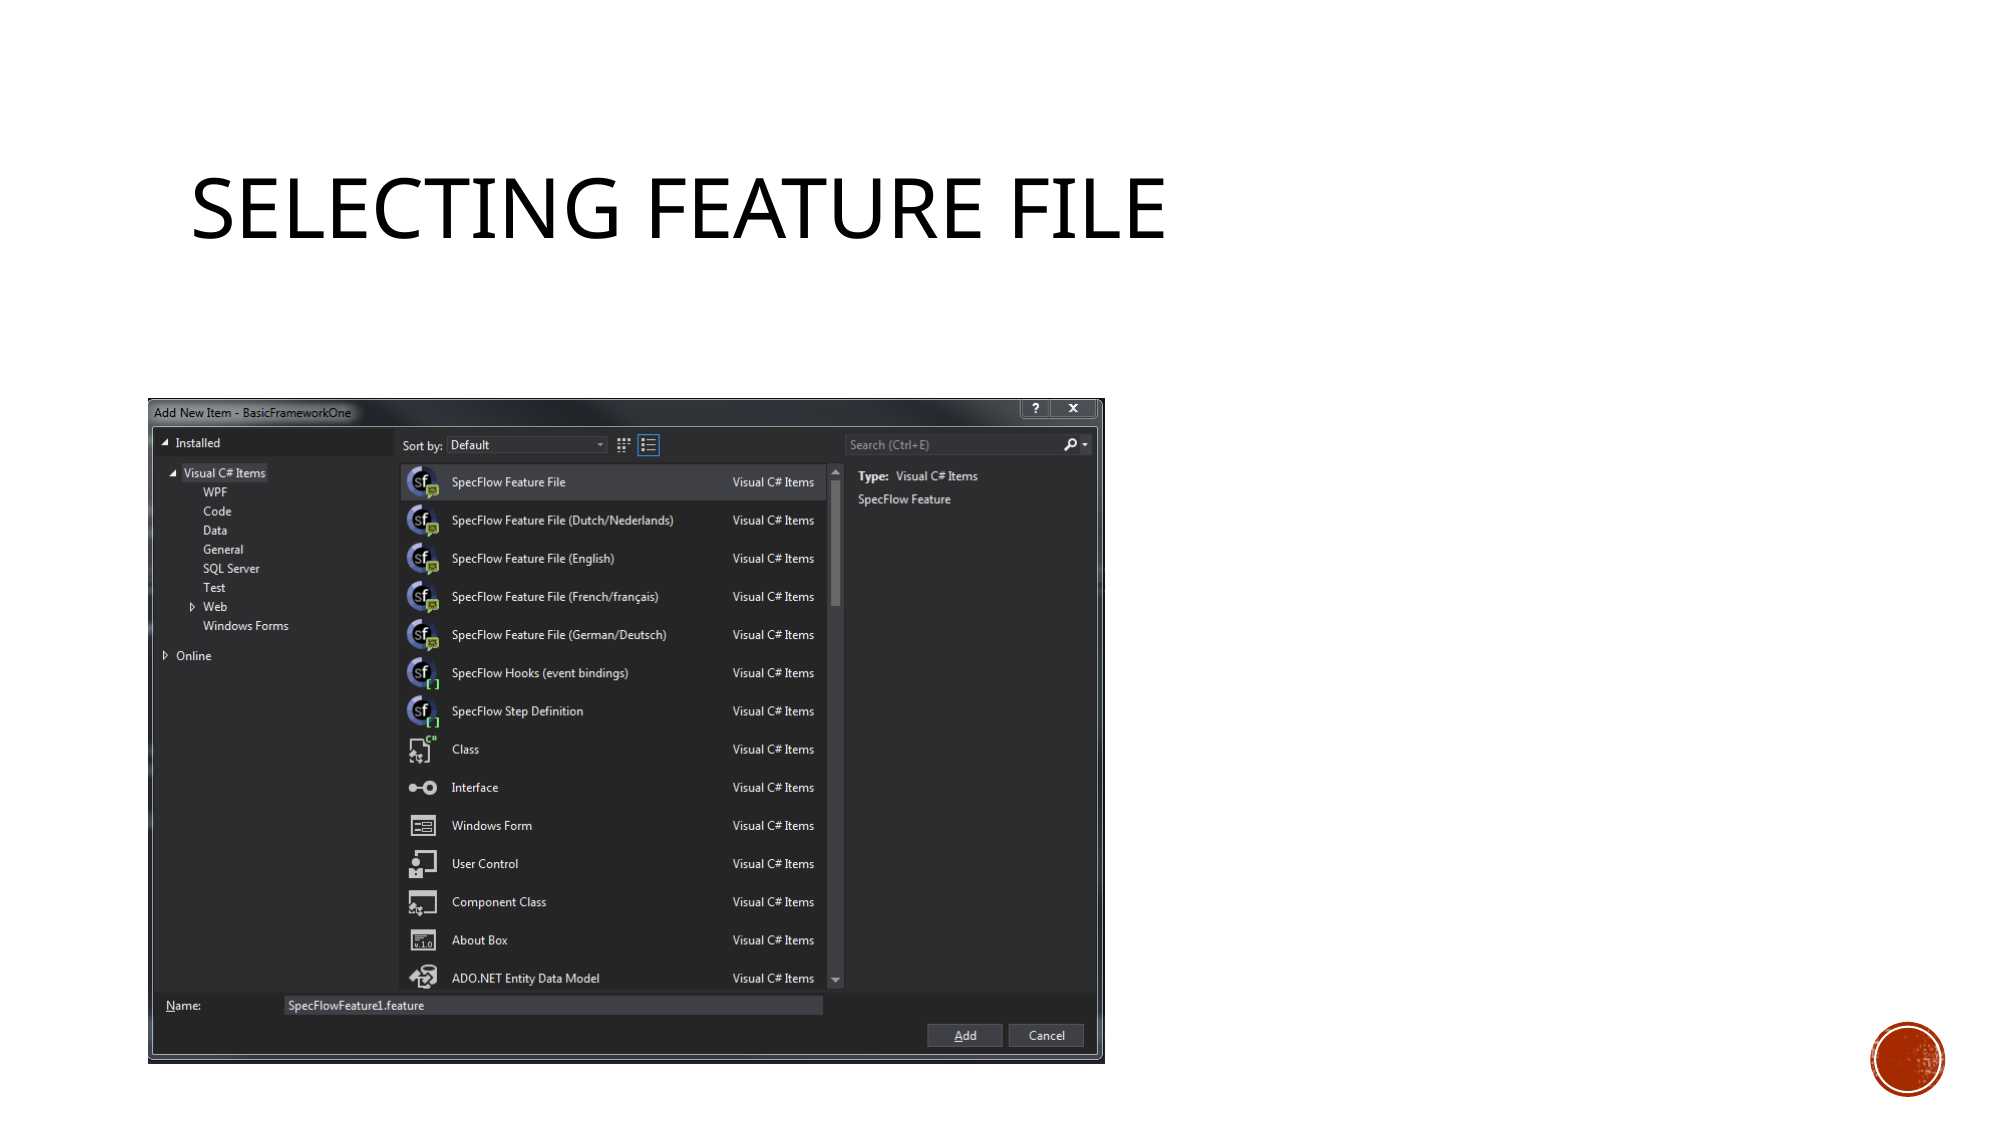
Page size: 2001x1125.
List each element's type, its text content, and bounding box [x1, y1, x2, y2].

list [151, 401, 1104, 1060]
title Selecting feature file [175, 79, 1826, 344]
